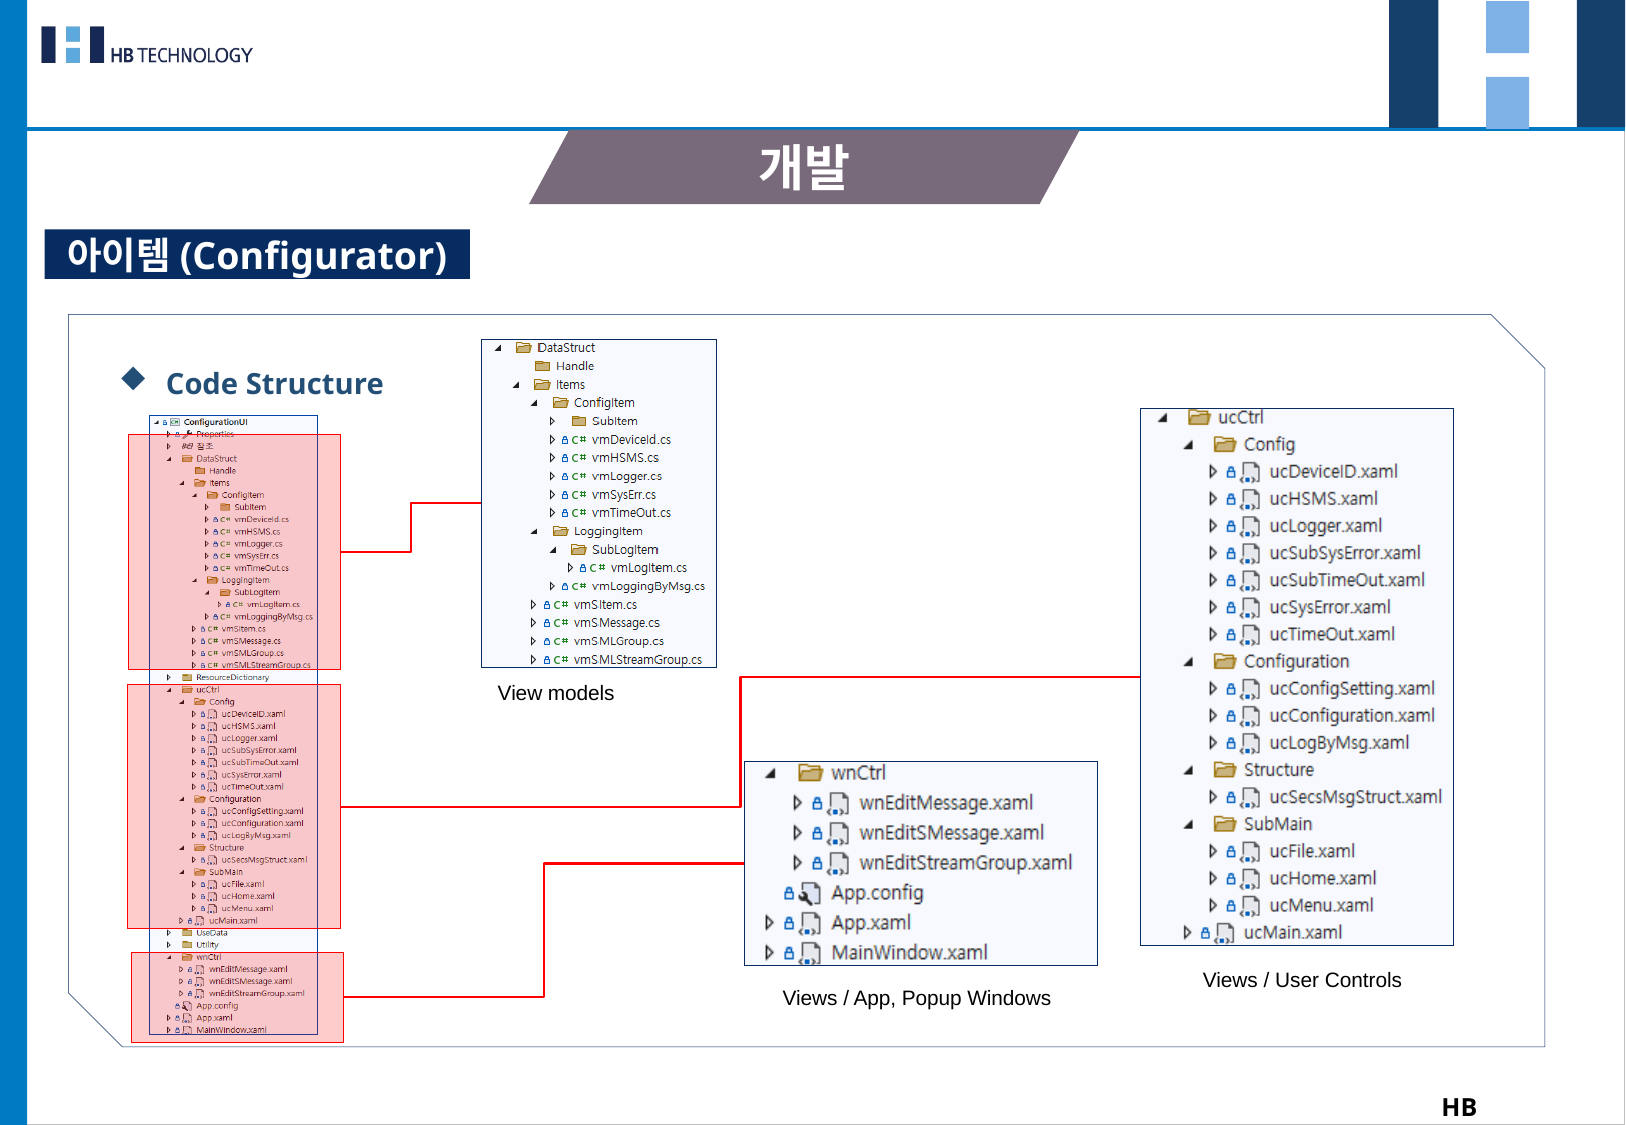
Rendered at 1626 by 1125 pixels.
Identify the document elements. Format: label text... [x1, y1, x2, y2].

text_box [129, 950, 150, 1044]
text_box [125, 683, 143, 931]
text_box Views / User Controls [1188, 959, 1418, 999]
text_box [339, 676, 1135, 807]
picture [38, 19, 258, 66]
picture [1140, 408, 1455, 946]
text_box Code Structure [66, 312, 1547, 1049]
picture [744, 761, 1098, 966]
text_box 개발 [527, 127, 1082, 207]
picture [481, 339, 718, 668]
text_box [322, 432, 342, 671]
text_box Views / App, Popup Windows [768, 977, 1067, 1017]
text_box [315, 950, 346, 1044]
text_box [322, 683, 342, 931]
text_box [339, 503, 476, 552]
picture [148, 415, 318, 1036]
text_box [343, 863, 745, 998]
text_box [127, 432, 143, 671]
text_box 아이템(Configurator) [43, 227, 472, 281]
